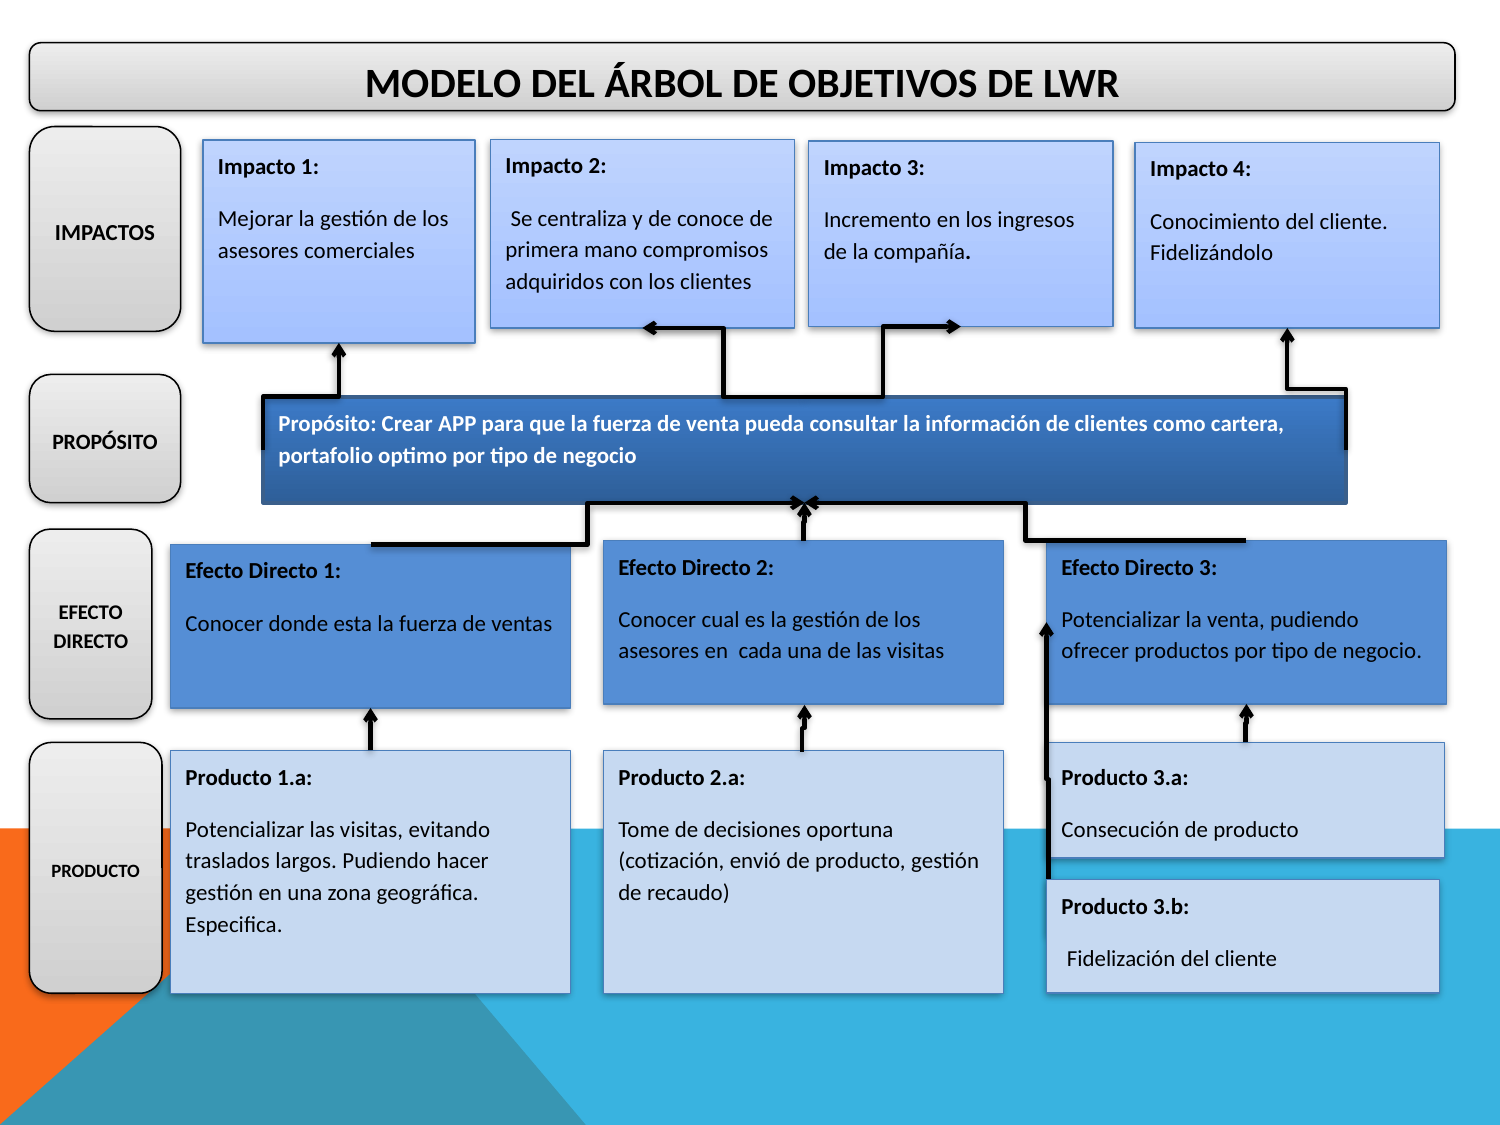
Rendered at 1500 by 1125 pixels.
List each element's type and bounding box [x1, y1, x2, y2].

text_box [29, 42, 1456, 994]
